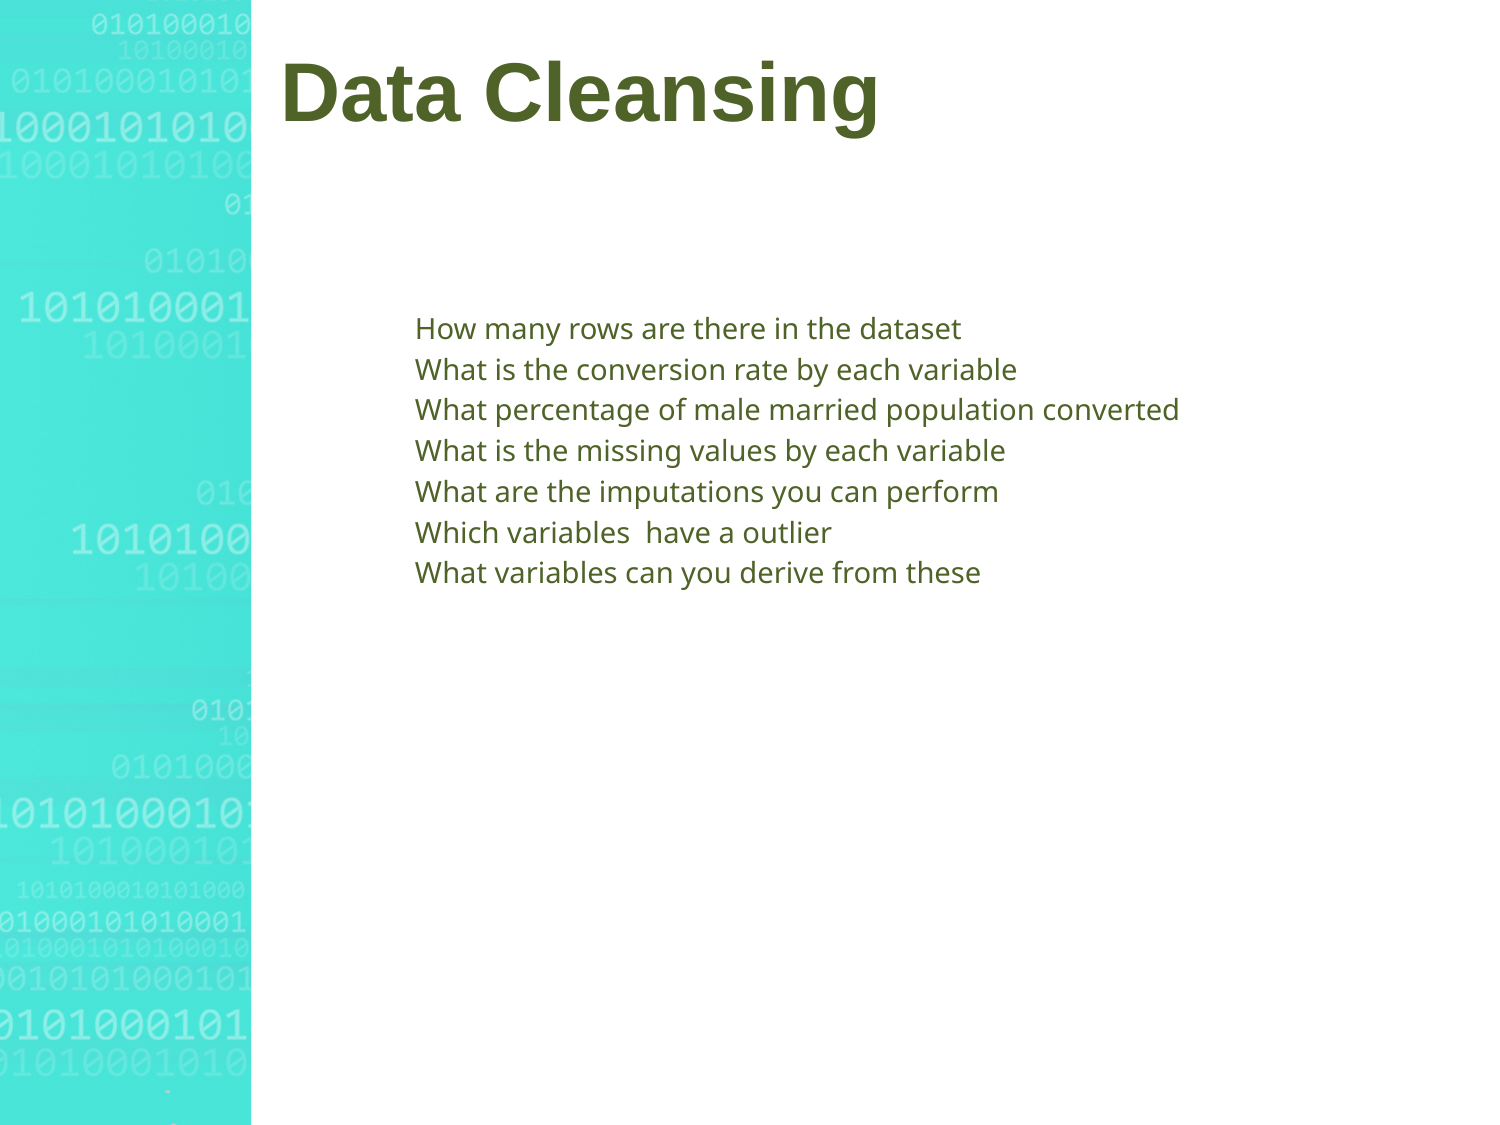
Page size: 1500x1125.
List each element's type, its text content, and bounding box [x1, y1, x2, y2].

picture [0, 0, 1500, 1125]
title Data Cleansing [265, 0, 1500, 176]
list How many rows are there in the dataset What is the conversion rate by each variable What percentage of male married population converted What is the missing values by each variable What are the imputations you can perform Which variables have a outlier What variables can you derive from these [350, 302, 1427, 610]
